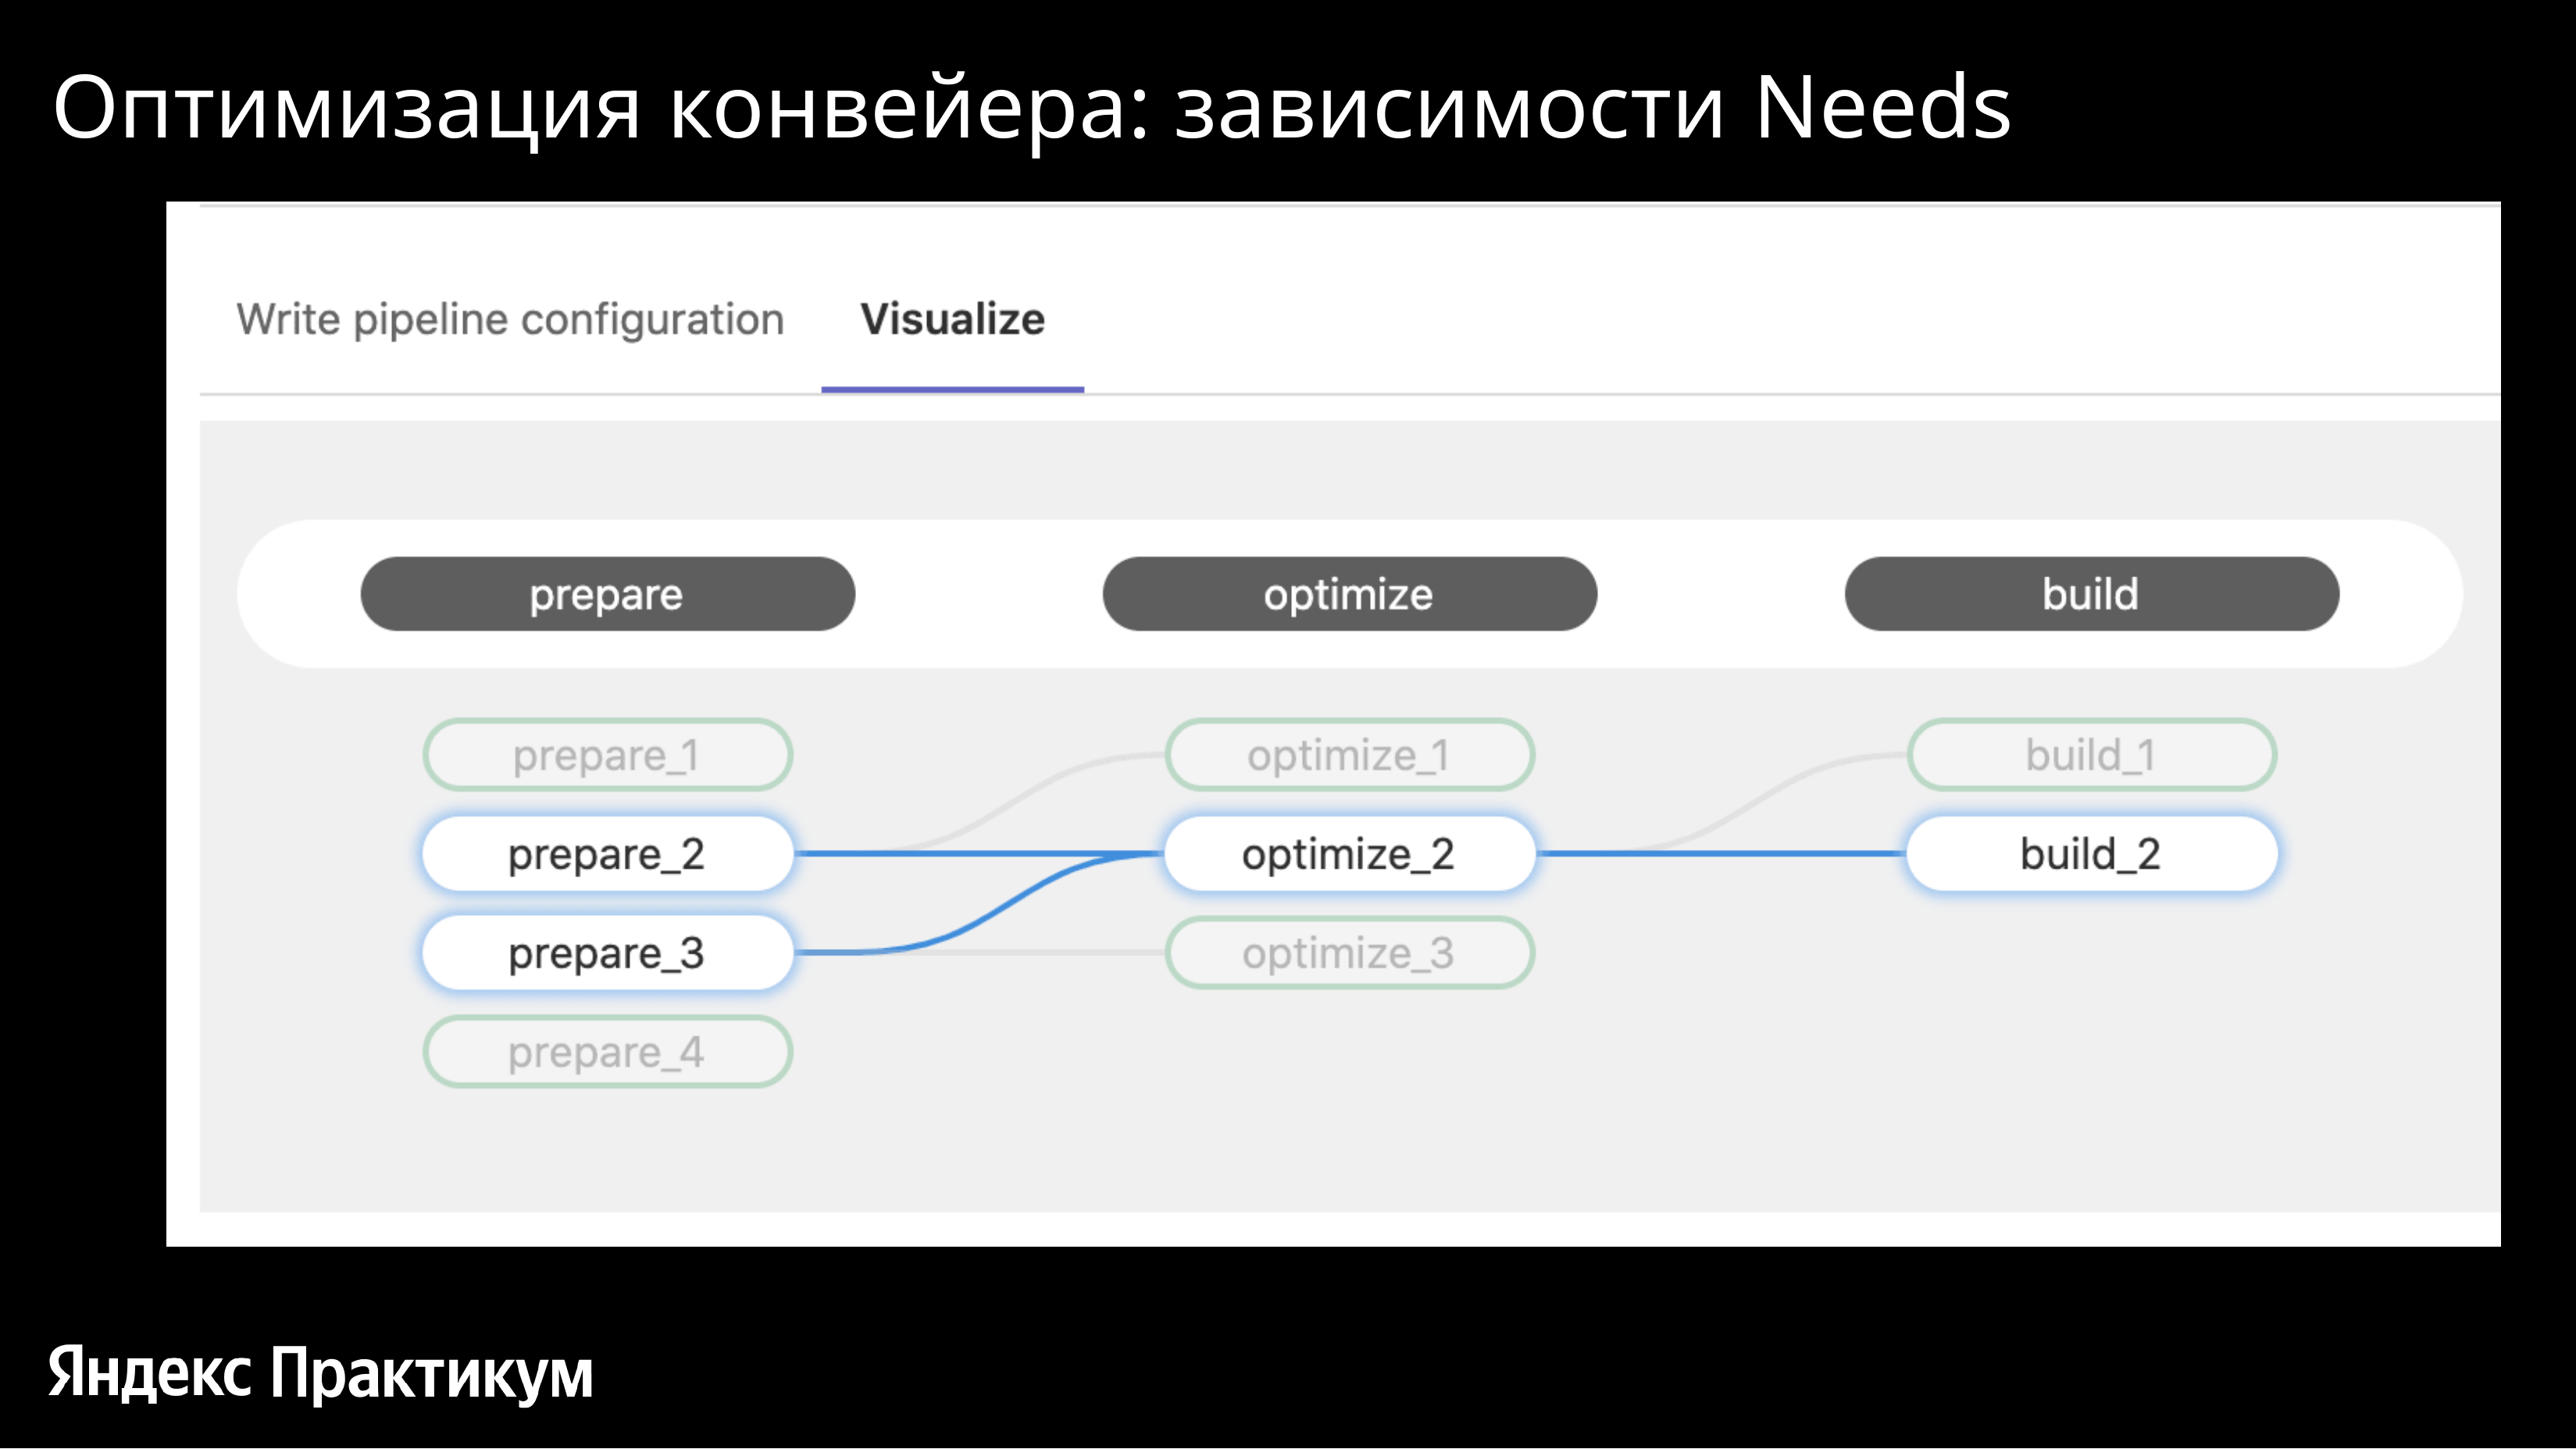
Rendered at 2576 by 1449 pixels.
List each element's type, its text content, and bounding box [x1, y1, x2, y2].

picture [45, 1332, 598, 1408]
text_box Оптимизация конвейера: зависимости Needs [51, 50, 2413, 156]
picture [166, 201, 2501, 1247]
